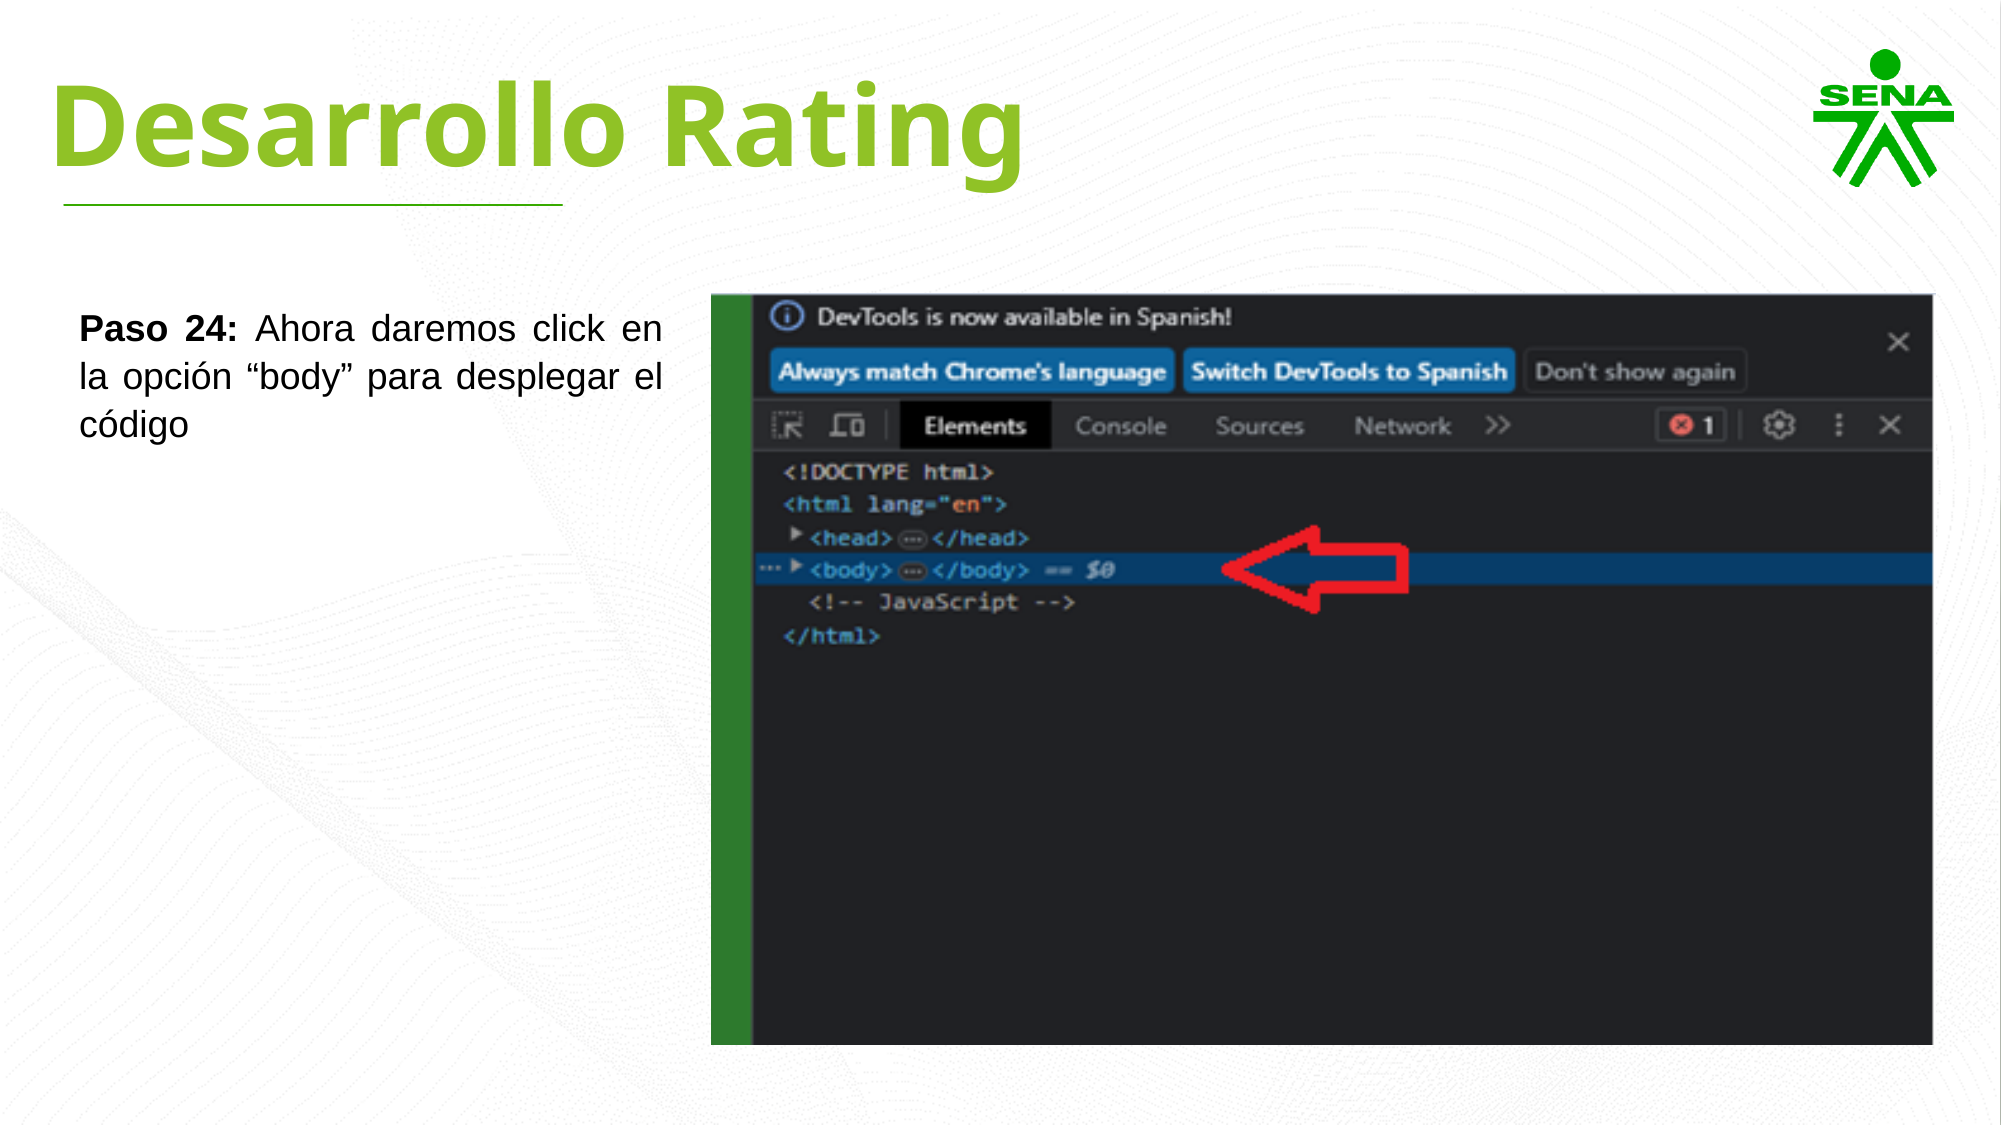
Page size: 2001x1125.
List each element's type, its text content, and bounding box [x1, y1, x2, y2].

text_box Desarrollo Rating [33, 46, 1468, 197]
text_box Paso 24: Ahora daremos click en la opción “body” para desplegar el código [64, 293, 678, 453]
picture [0, 0, 2000, 1125]
